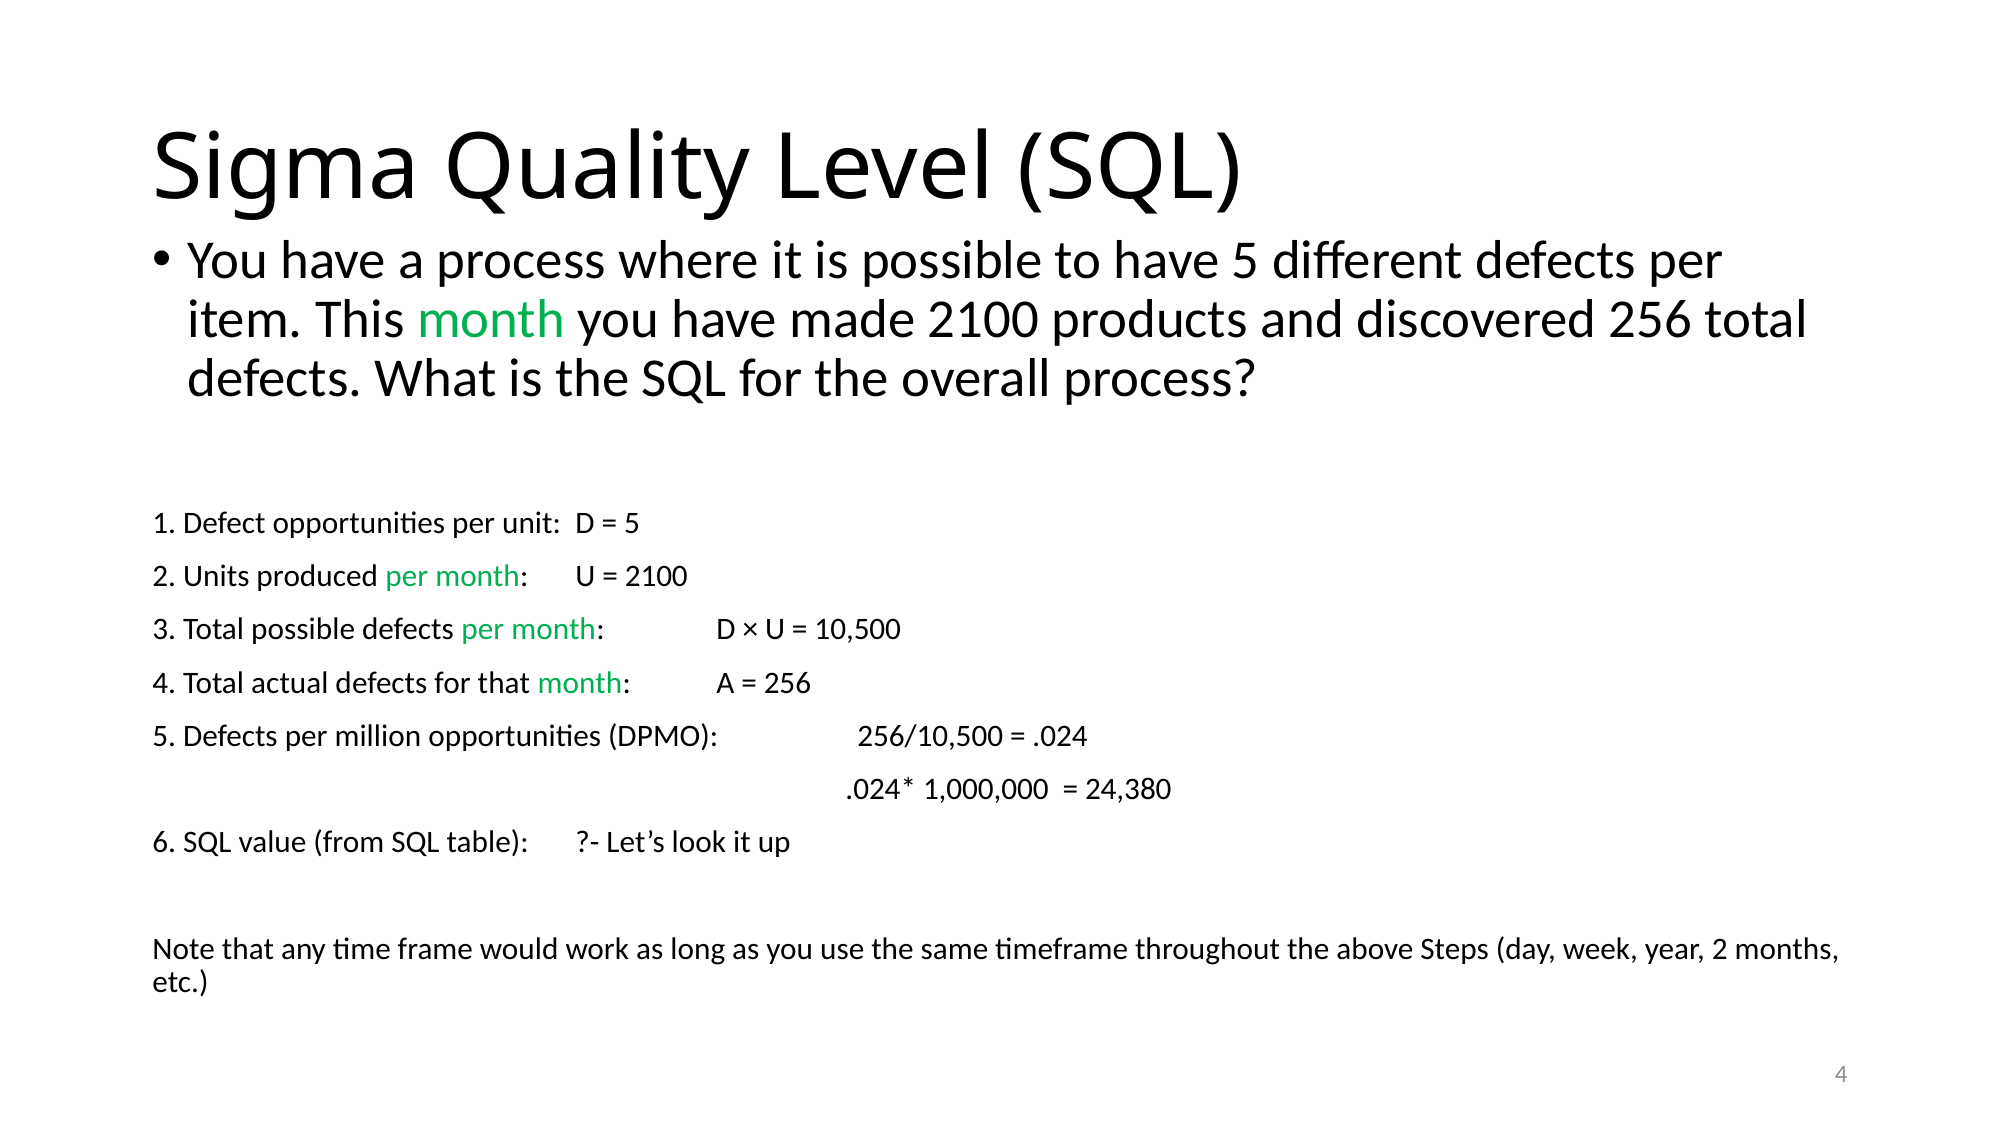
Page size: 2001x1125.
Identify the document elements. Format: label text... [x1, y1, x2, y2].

list You have a process where it is possible to have 5 different defects per item. This month you have made 2100 products and discovered 256 total defects. What is the SQL for the overall process? 1. Defect opportunities per unit: D = 5 2. Units produced per month: U = 2100 3. Total possible defects per month: D × U = 10,500 4. Total actual defects for that month: A = 256 5. Defects per million opportunities (DPMO): 256/10,500 = .024 .024* 1,000,000 = 24,380 6. SQL value (from SQL table): ?- Let’s look it up Note that any time frame would work as long as you use the same timeframe throughout the above Steps (day, week, year, 2 months, etc.) [137, 223, 1863, 1014]
slide_number 4 [1412, 1042, 1863, 1103]
title Sigma Quality Level (SQL) [137, 59, 1863, 223]
